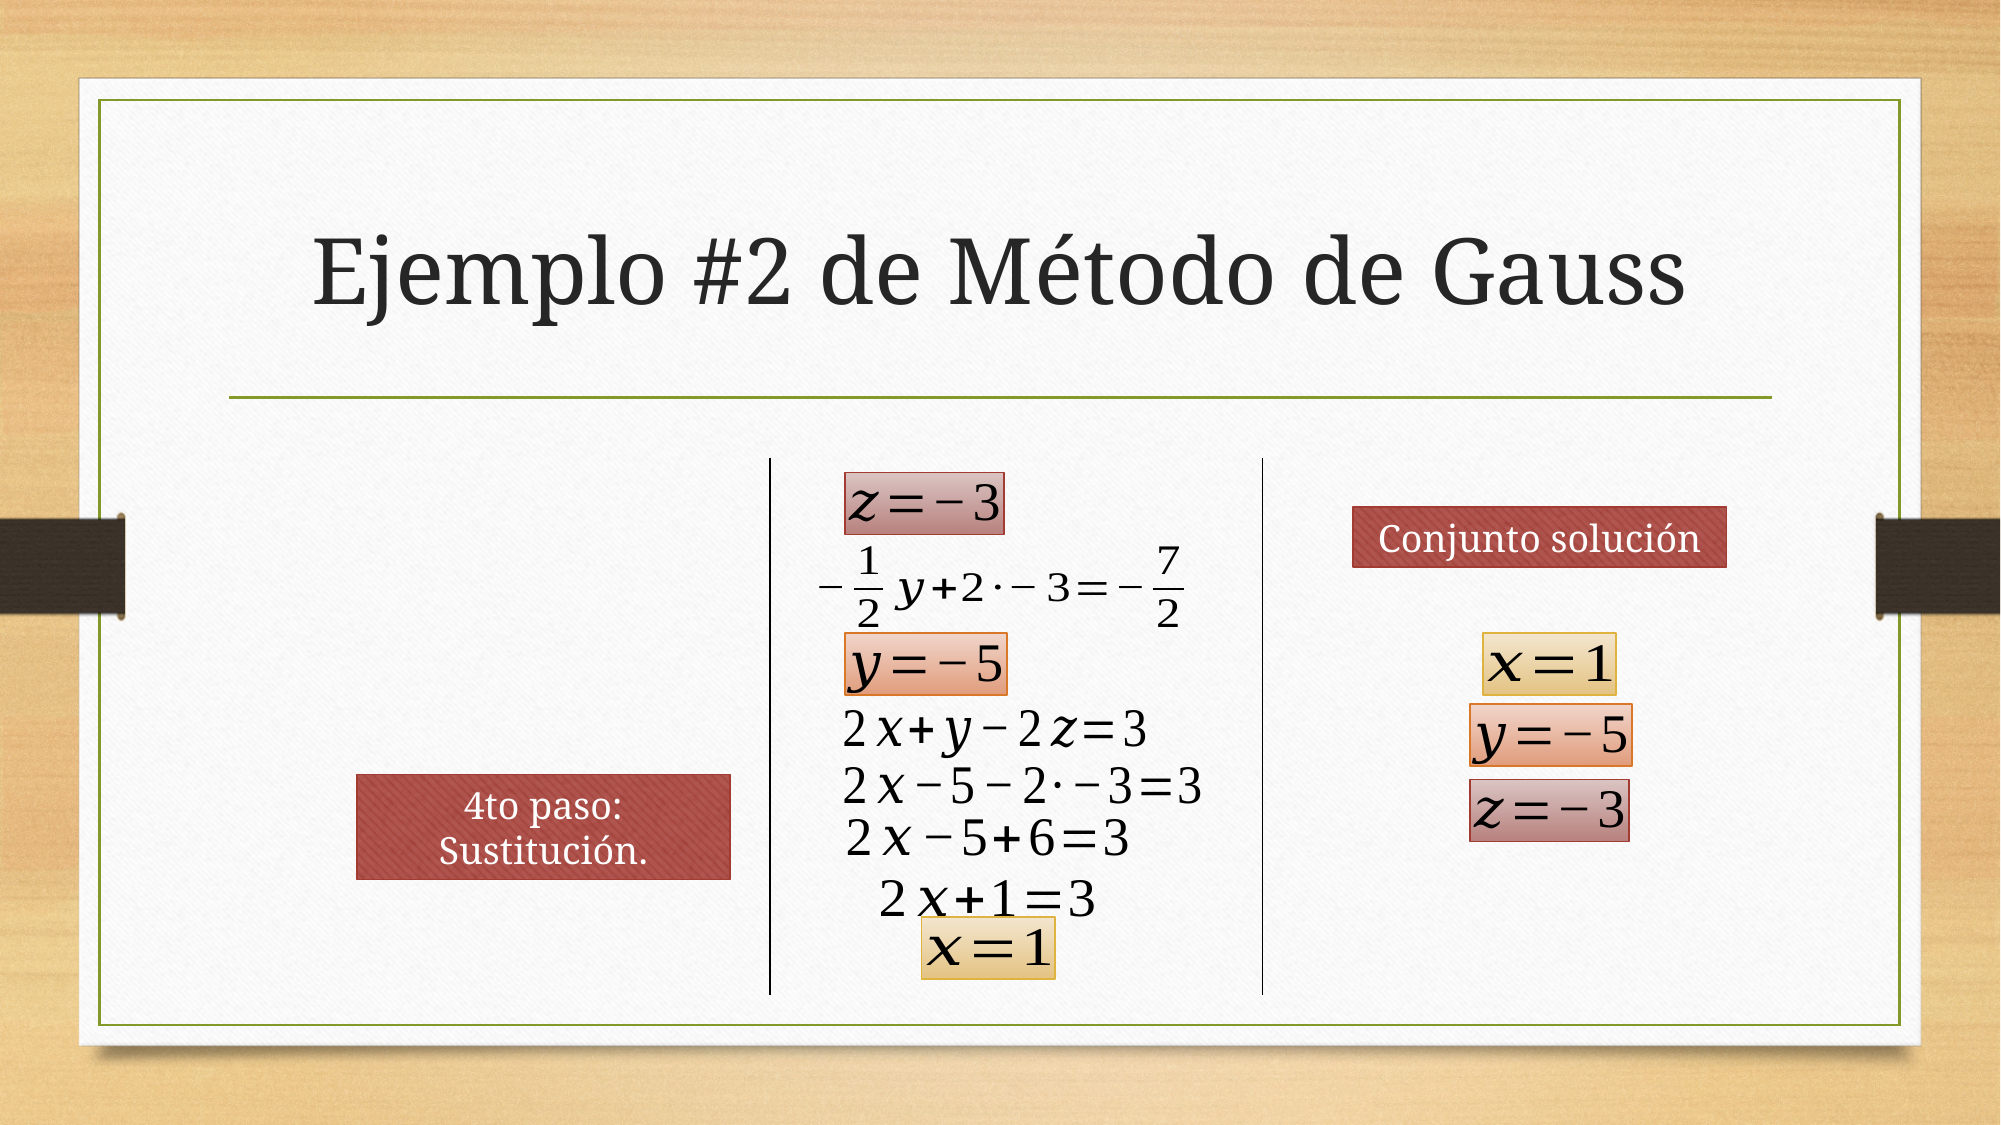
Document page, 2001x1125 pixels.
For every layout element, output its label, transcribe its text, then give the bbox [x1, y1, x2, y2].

text_box Conjunto solución [1352, 506, 1727, 568]
text_box 4to paso: Sustitución. [356, 774, 731, 880]
picture [0, 0, 2001, 1125]
title Ejemplo #2 de Método de Gauss [212, 161, 1788, 375]
